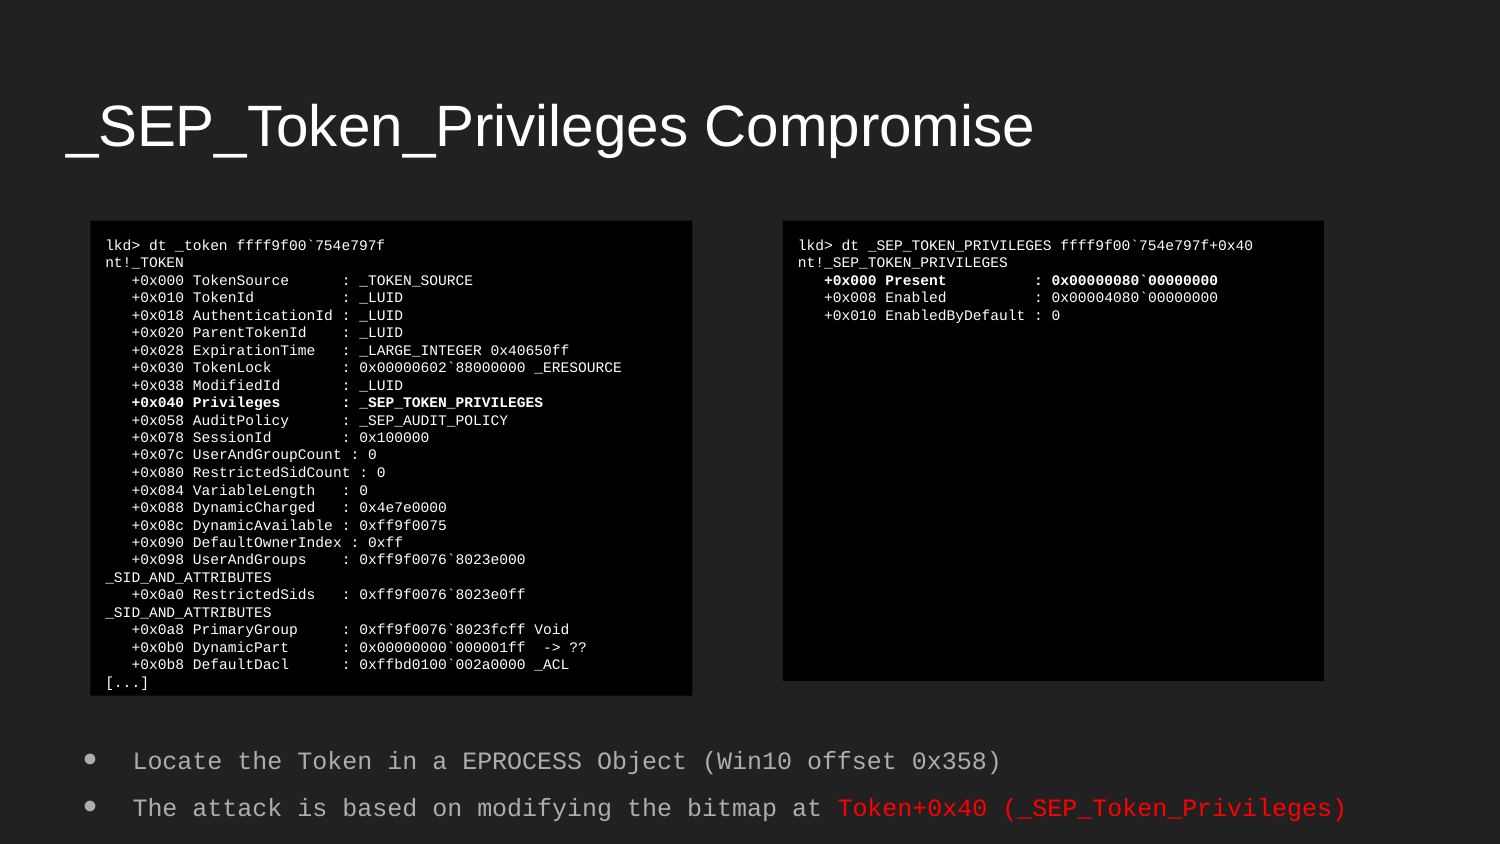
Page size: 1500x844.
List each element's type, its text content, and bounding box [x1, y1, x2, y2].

list The attack is based on modifying the bitmap at Token+0x40 (_SEP_Token_Privileges) [42, 780, 1441, 827]
list Locate the Token in a EPROCESS Object (Win10 offset 0x358) [42, 725, 1441, 780]
text_box lkd> dt _token ffff9f00`754e797f nt!_TOKEN +0x000 TokenSource : _TOKEN_SOURCE +0x010 TokenId : _LUID +0x018 AuthenticationId : _LUID +0x020 ParentTokenId : _LUID +0x028 ExpirationTime : _LARGE_INTEGER 0x40650ff +0x030 TokenLock : 0x00000602`88000000 _ERESOURCE +0x038 ModifiedId : _LUID +0x040 Privileges : _SEP_TOKEN_PRIVILEGES +0x058 AuditPolicy : _SEP_AUDIT_POLICY +0x078 SessionId : 0x100000 +0x07c UserAndGroupCount : 0 +0x080 RestrictedSidCount : 0 +0x084 VariableLength : 0 +0x088 DynamicCharged : 0x4e7e0000 +0x08c DynamicAvailable : 0xff9f0075 +0x090 DefaultOwnerIndex : 0xff +0x098 UserAndGroups : 0xff9f0076`8023e000 _SID_AND_ATTRIBUTES +0x0a0 RestrictedSids : 0xff9f0076`8023e0ff _SID_AND_ATTRIBUTES +0x0a8 PrimaryGroup : 0xff9f0076`8023fcff Void +0x0b0 DynamicPart : 0x00000000`000001ff -> ?? +0x0b8 DefaultDacl : 0xffbd0100`002a0000 _ACL [...] [90, 220, 693, 696]
title _SEP_Token_Privileges Compromise [51, 72, 1449, 167]
text_box lkd> dt _SEP_TOKEN_PRIVILEGES ffff9f00`754e797f+0x40 nt!_SEP_TOKEN_PRIVILEGES +0x000 Present : 0x00000080`00000000 +0x008 Enabled : 0x00004080`00000000 +0x010 EnabledByDefault : 0 [782, 220, 1324, 681]
